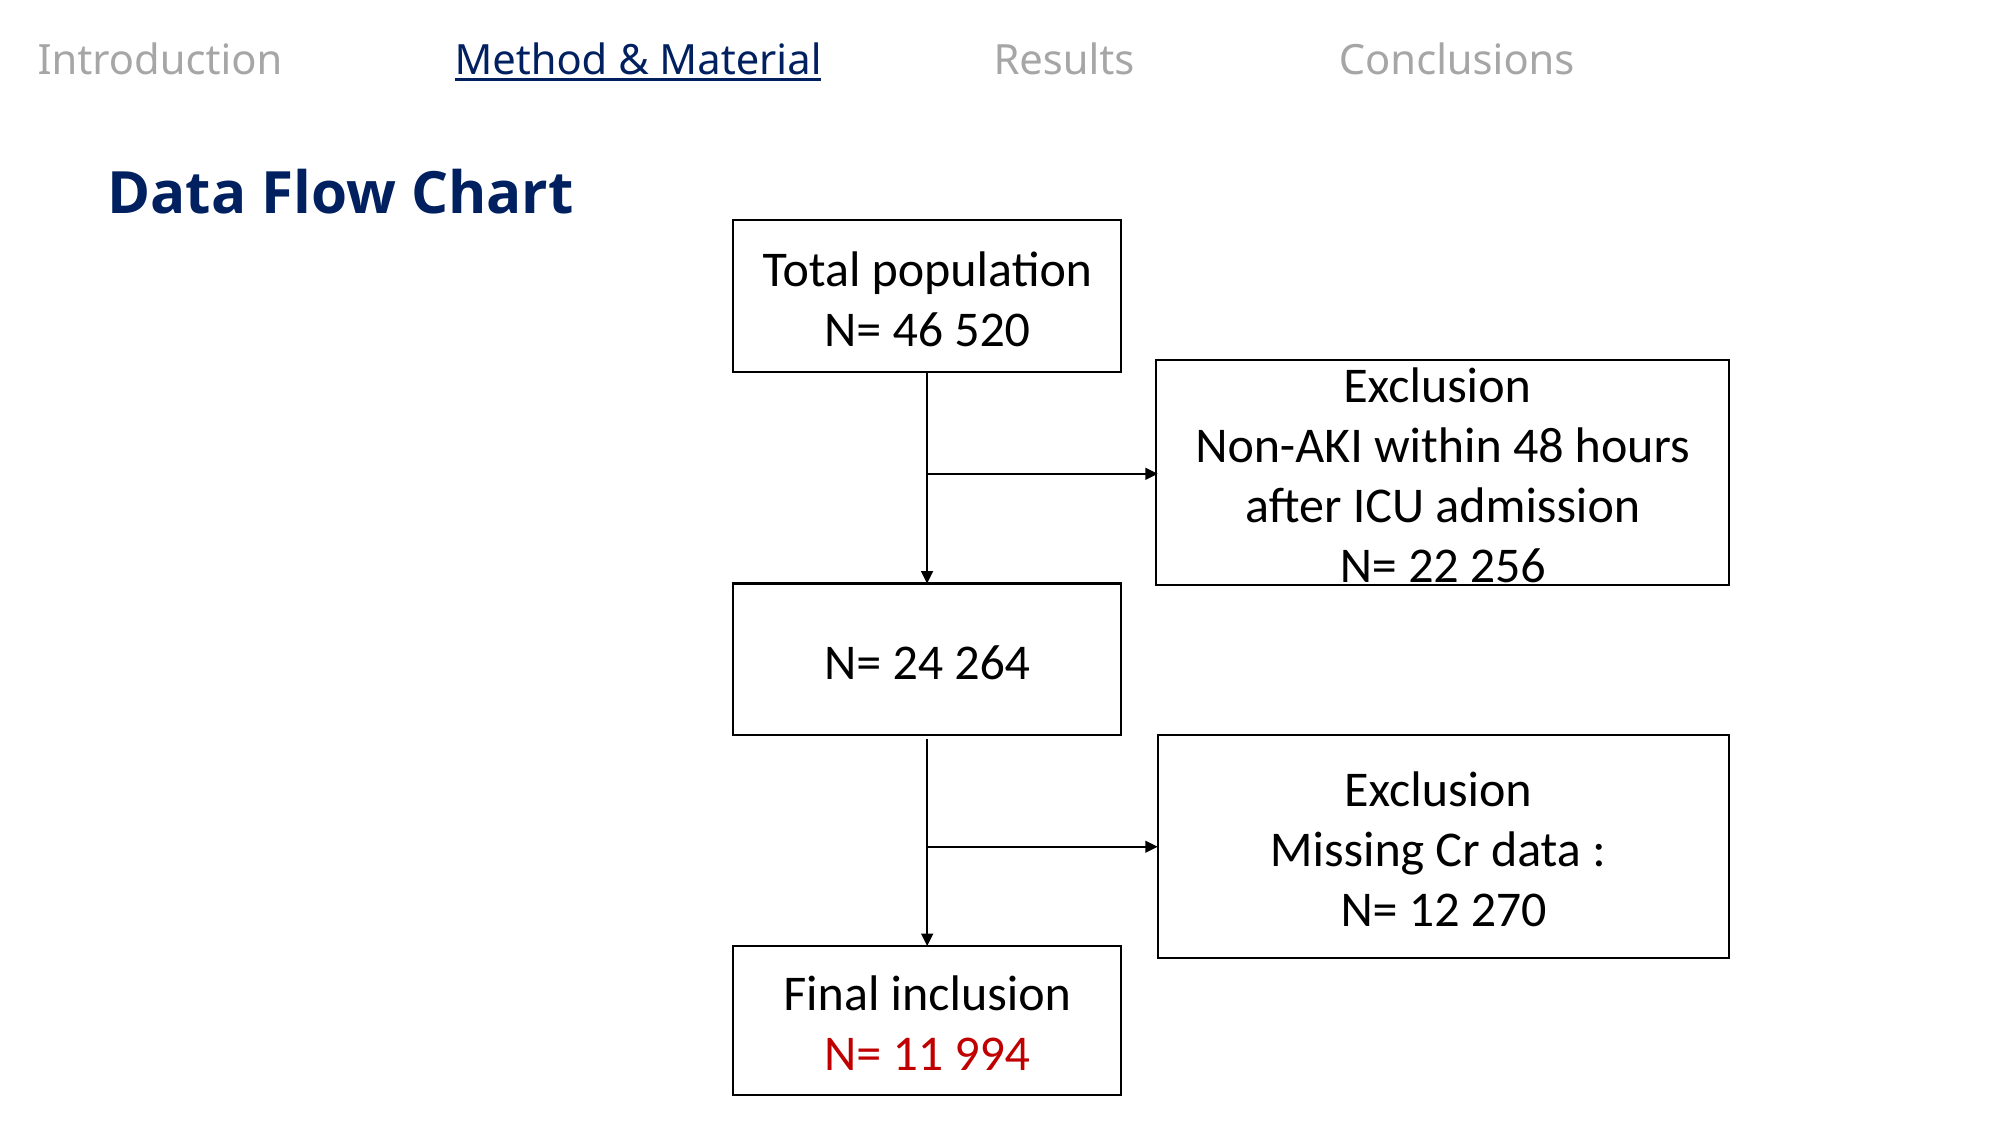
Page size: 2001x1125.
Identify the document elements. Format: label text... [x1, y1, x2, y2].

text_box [732, 219, 1730, 1096]
list Data Flow Chart [92, 155, 684, 244]
text_box Introduction Method & Material Results Conclusions [22, 25, 1960, 91]
